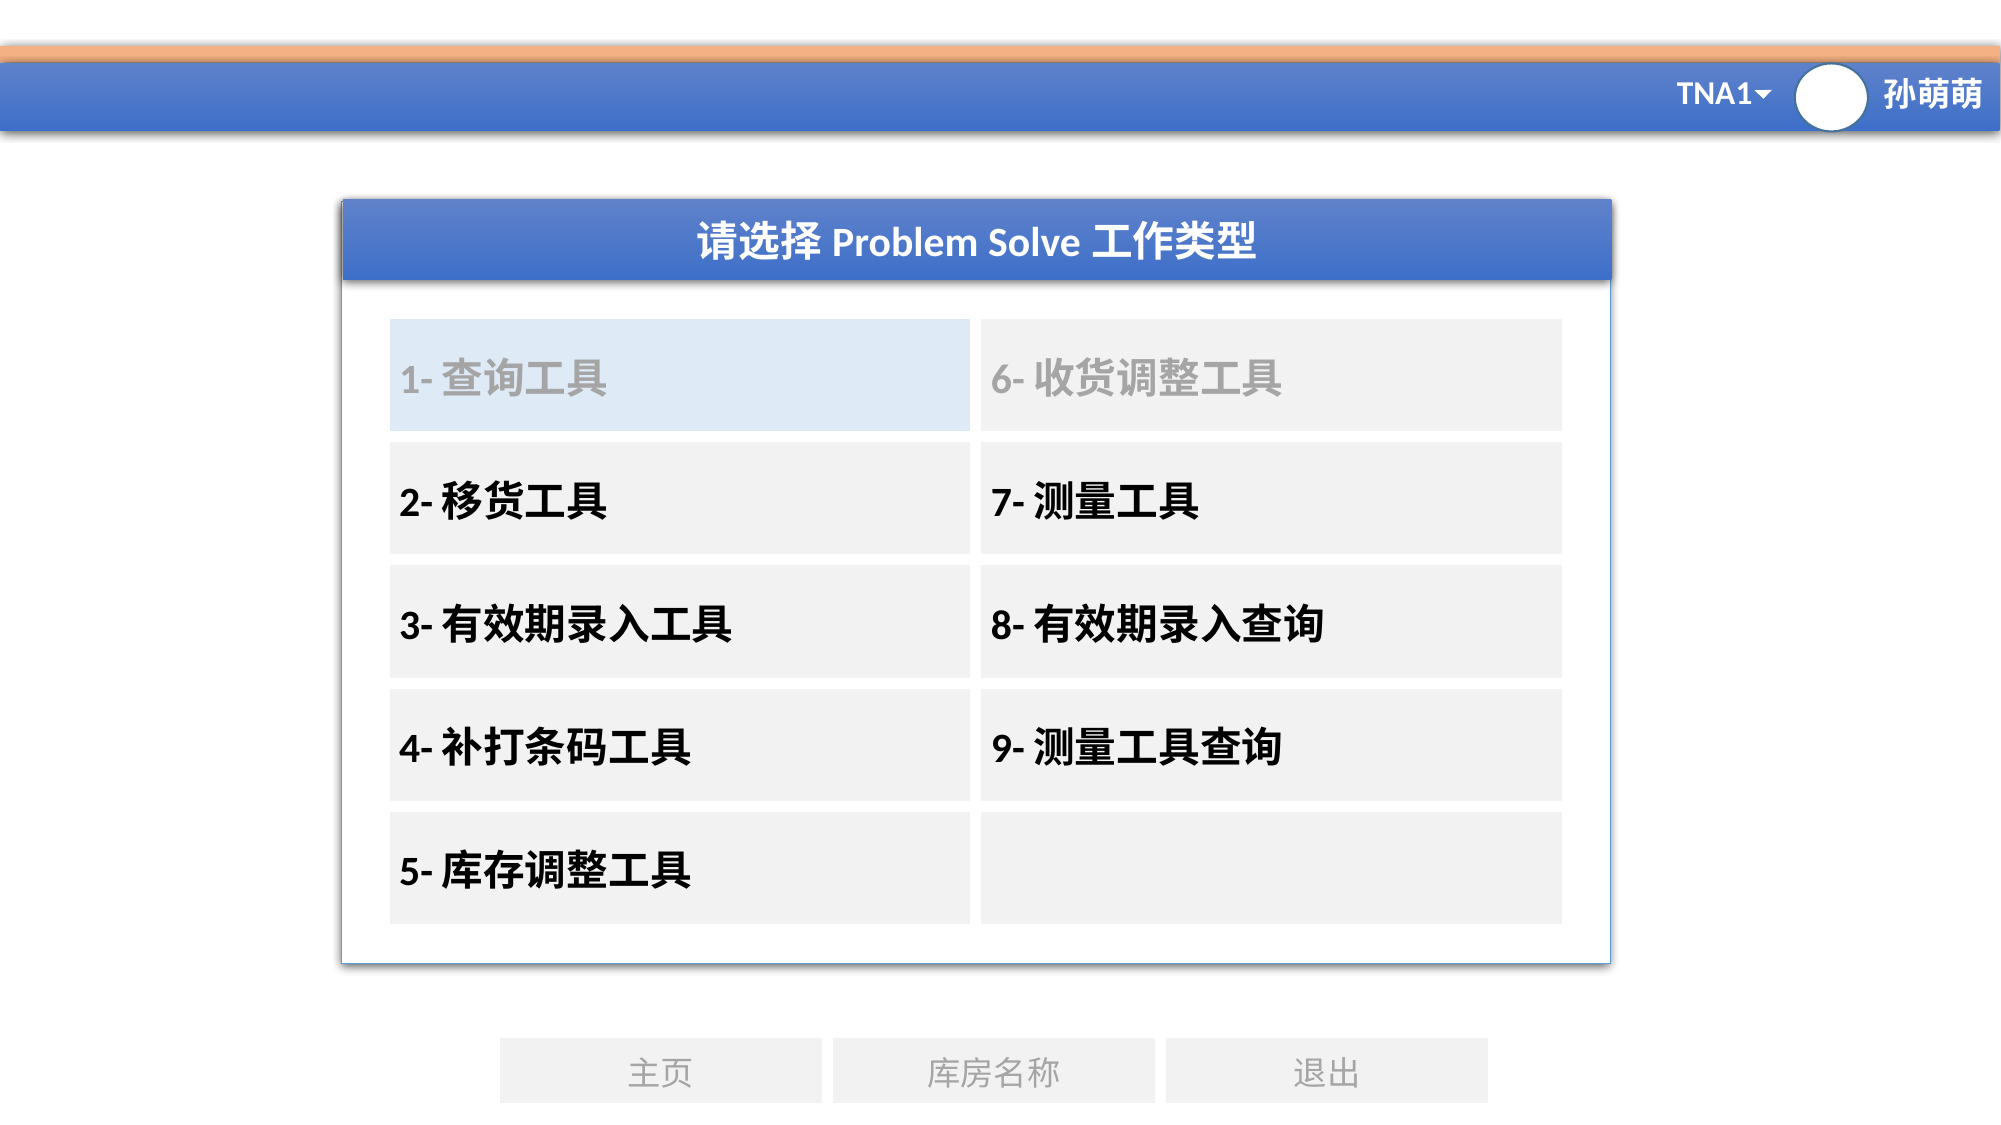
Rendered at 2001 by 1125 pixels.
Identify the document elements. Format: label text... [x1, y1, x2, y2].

table_header 退出 [1166, 1038, 1488, 1103]
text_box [342, 199, 1612, 964]
table_header 库房名称 [833, 1038, 1155, 1103]
table_header 主页 [500, 1038, 822, 1103]
